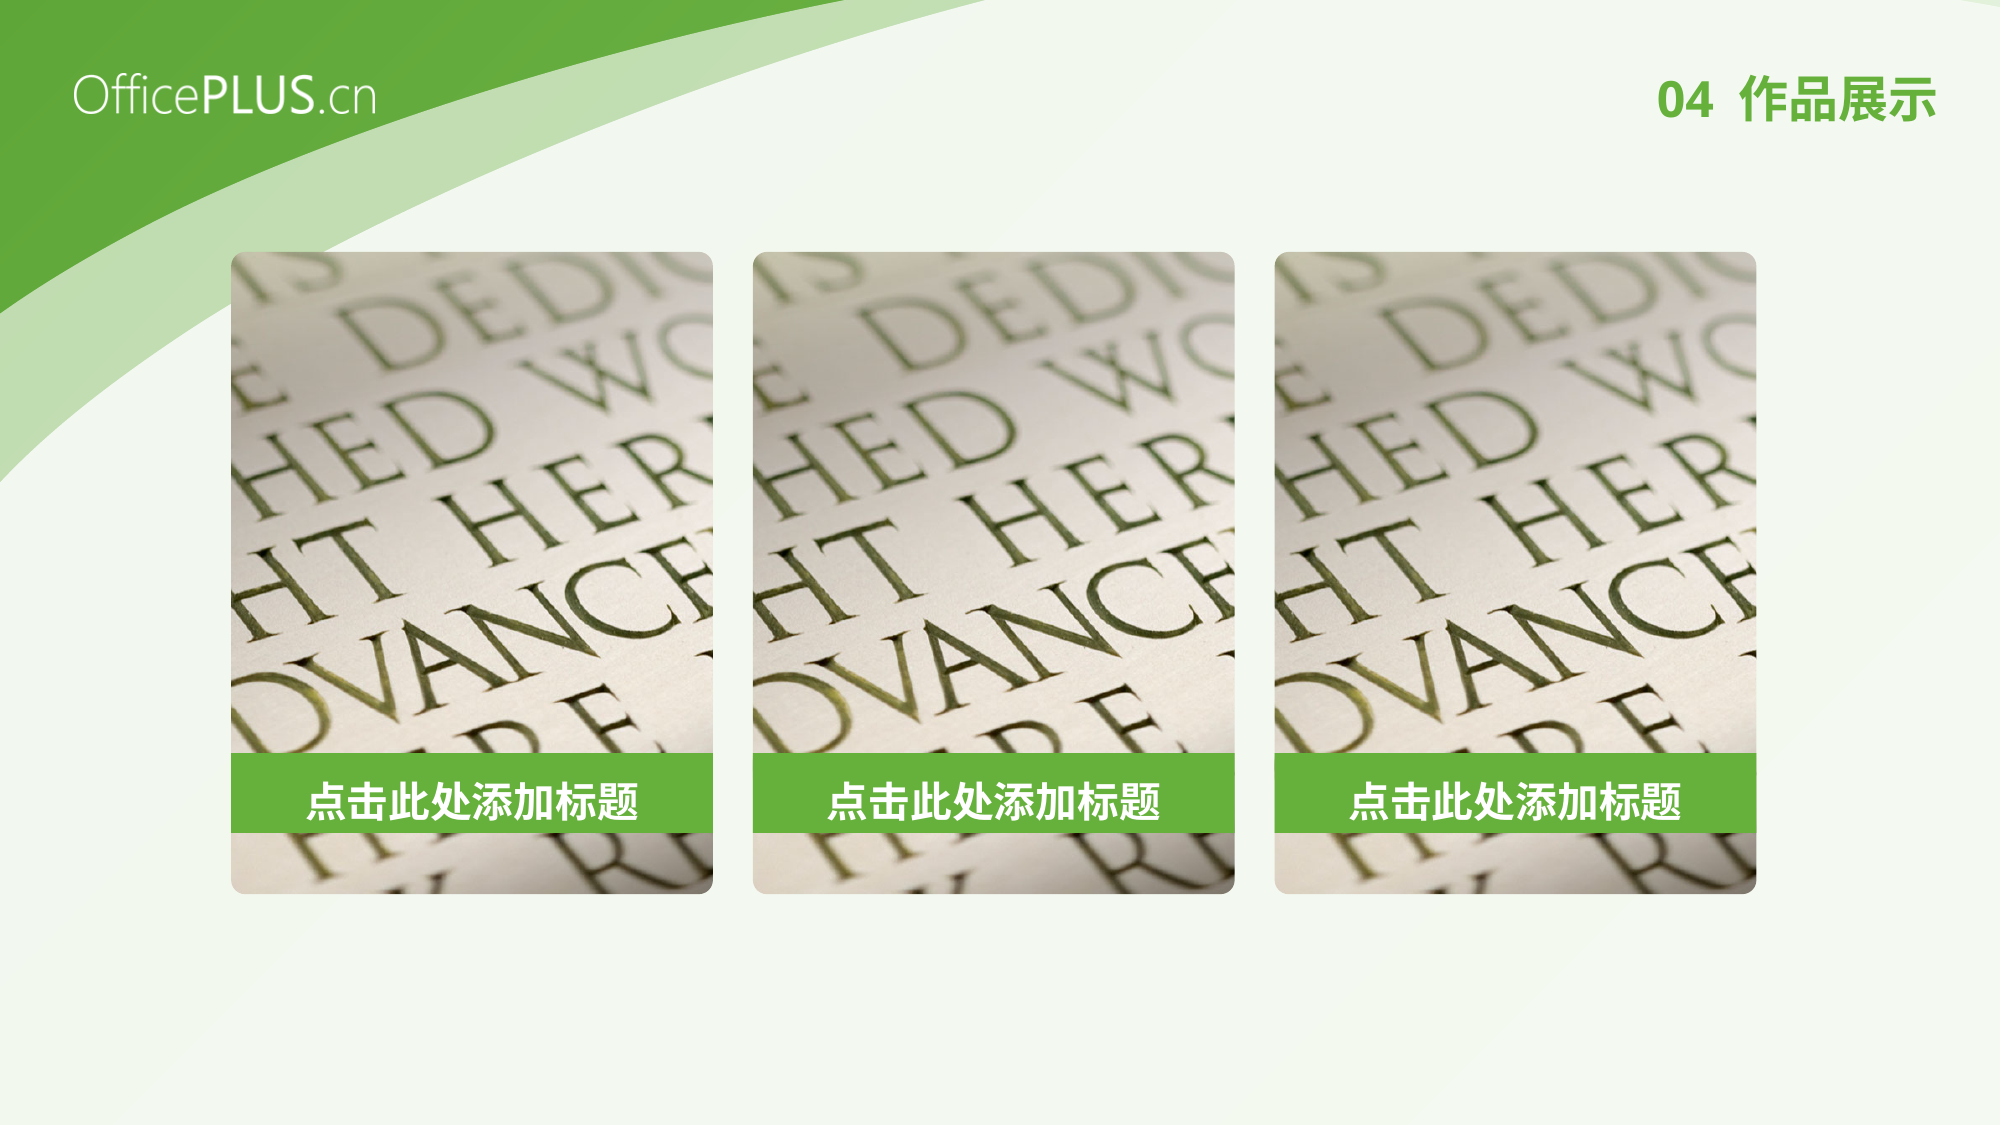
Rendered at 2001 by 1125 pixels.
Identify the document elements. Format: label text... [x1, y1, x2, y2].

picture [1274, 251, 1757, 895]
list 04 作品展示 [1083, 41, 1955, 162]
picture [74, 73, 375, 114]
picture [231, 251, 713, 895]
picture [752, 251, 1235, 895]
